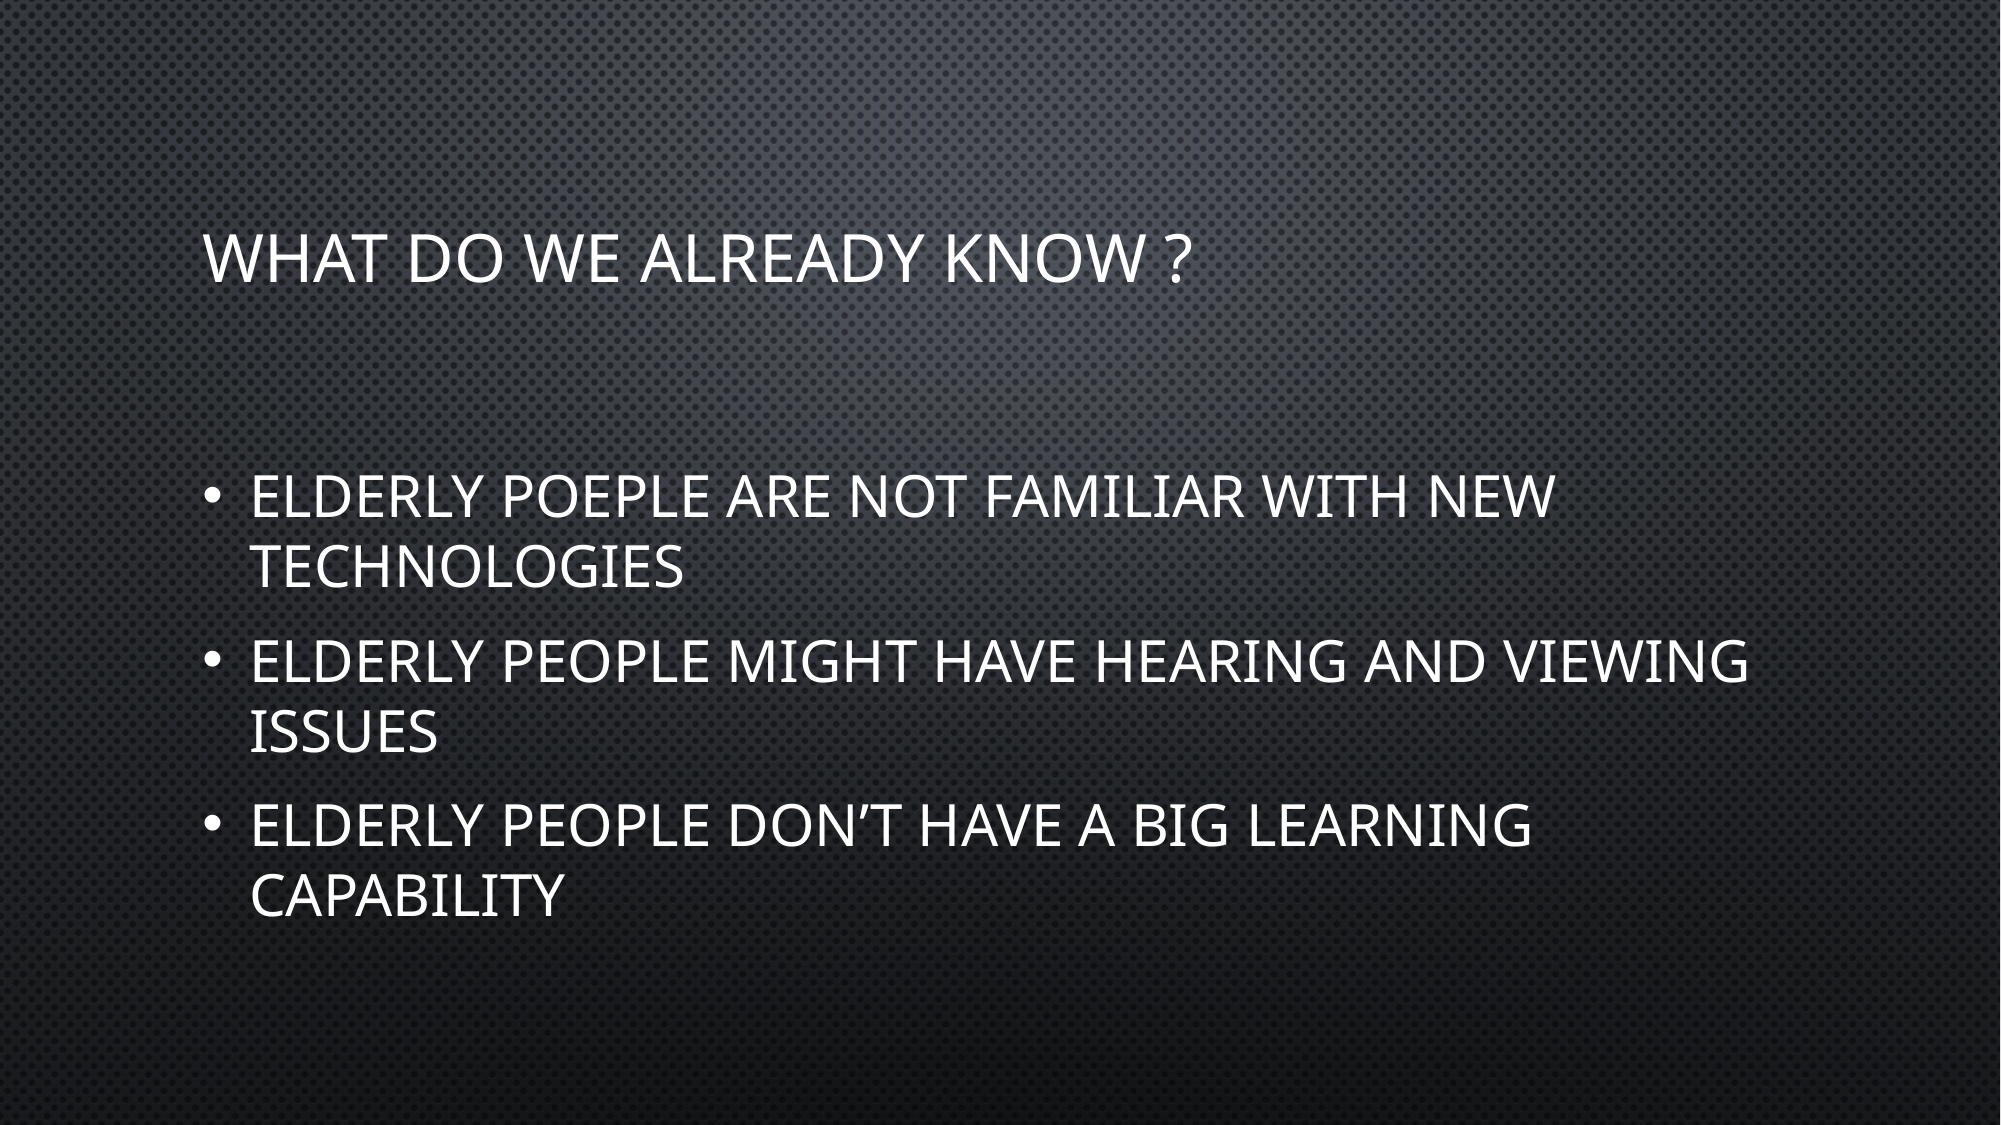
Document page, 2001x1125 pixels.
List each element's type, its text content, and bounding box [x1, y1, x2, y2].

list Elderly poeple are not familiar with new technologies Elderly people might have hearing and viewing issues Elderly people don’t have a big learning capability [187, 437, 1813, 950]
title What do we already know ? [187, 99, 1813, 413]
